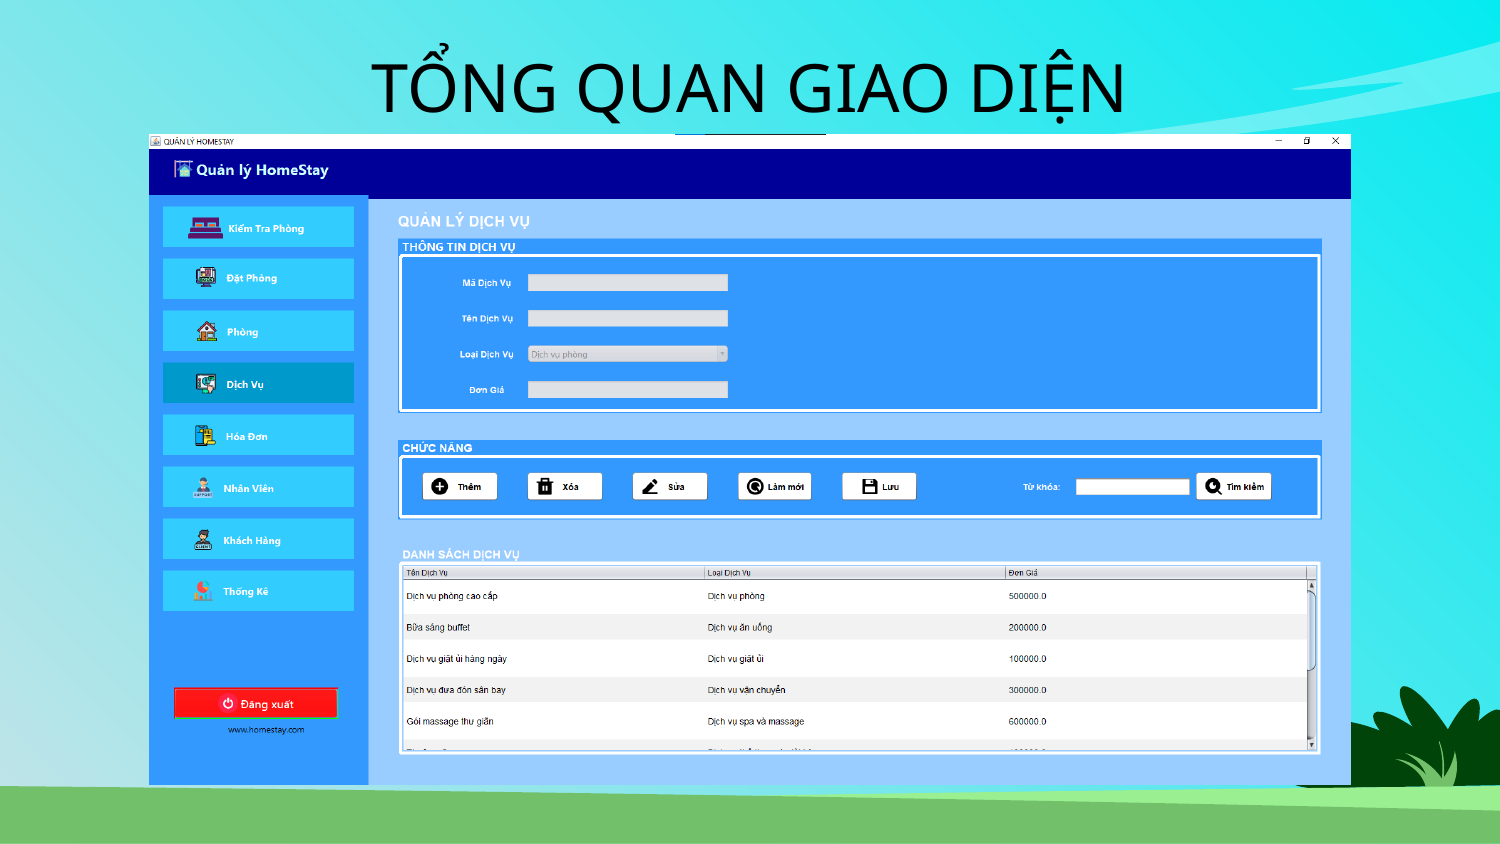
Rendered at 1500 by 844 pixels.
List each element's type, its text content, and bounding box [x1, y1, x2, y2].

picture [149, 134, 1351, 785]
text_box TỔNG QUAN GIAO DIỆN [354, 38, 1146, 132]
